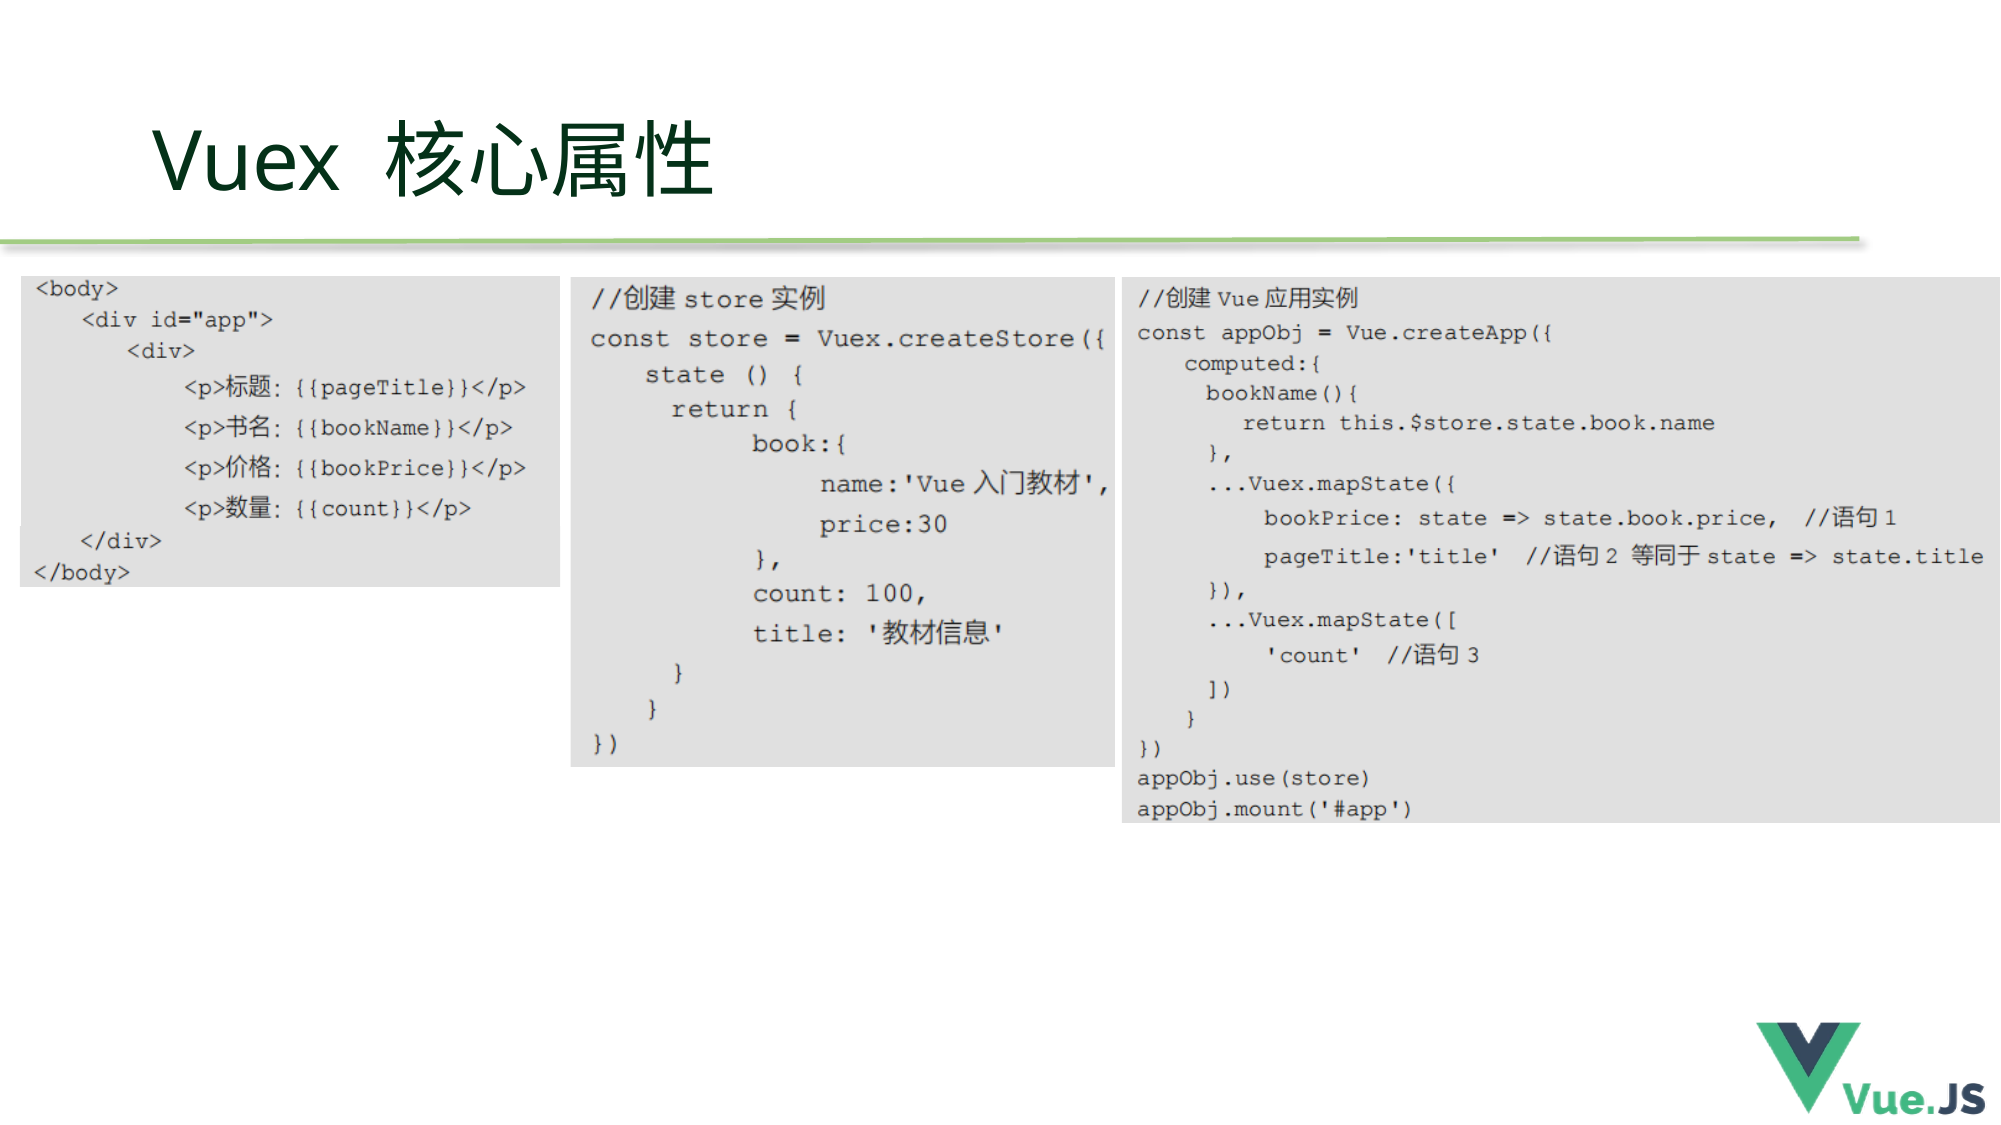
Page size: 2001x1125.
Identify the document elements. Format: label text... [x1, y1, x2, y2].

picture [1748, 1010, 2000, 1125]
picture [19, 276, 561, 587]
title Vuex 核心属性 [137, 93, 1863, 234]
picture [1121, 277, 2000, 823]
picture [570, 277, 1115, 767]
